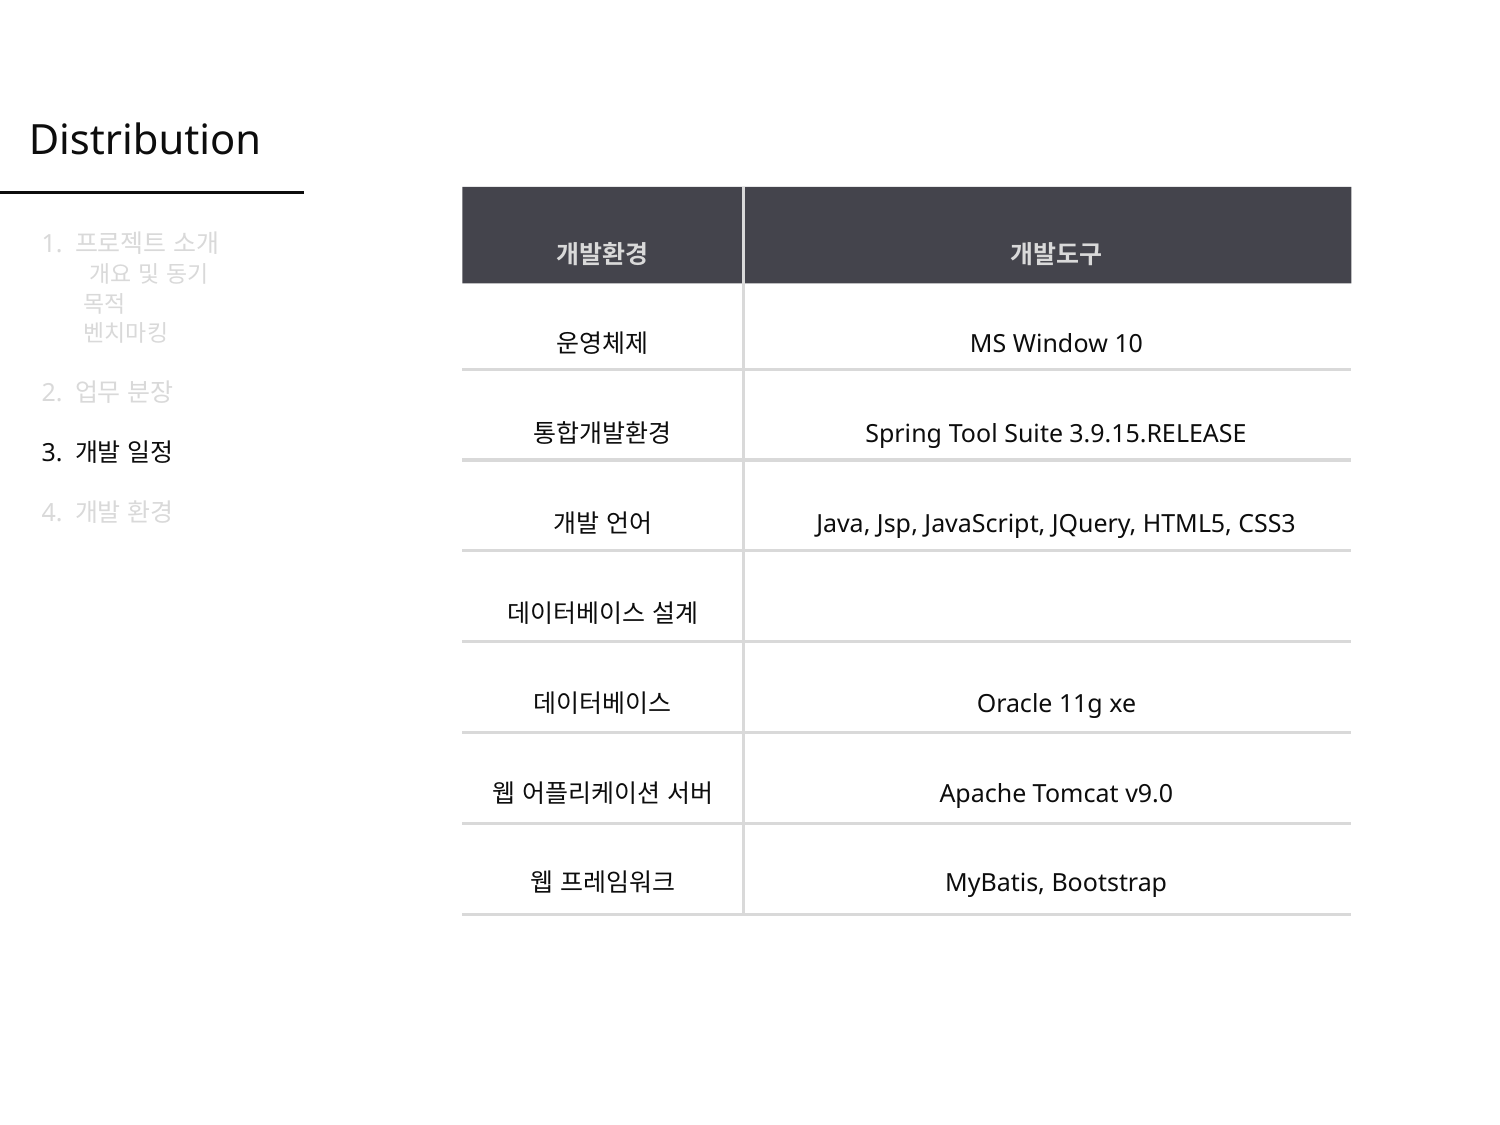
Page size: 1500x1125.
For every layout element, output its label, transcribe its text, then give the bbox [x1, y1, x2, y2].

text_box 개발도구 MS Window 10 Spring Tool Suite 3.9.15.RELEASE Java, Jsp, JavaScript, JQuery, HTML5, CSS3 Oracle 11g xe Apache Tomcat v9.0 MyBatis, Bootstrap [743, 170, 1370, 905]
text_box 개발환경 운영체제 통합개발환경 개발 언어 데이터베이스 설계 데이터베이스 웹 어플리케이션 서버 웹 프레임워크 [477, 170, 729, 368]
text_box 1. 프로젝트 소개 개요 및 동기 목적 벤치마킹 2. 업무 분장 3. 개발 일정 4. 개발 환경 [26, 219, 235, 534]
text_box [461, 186, 477, 284]
text_box 개발환경 운영체제 통합개발환경 개발 언어 데이터베이스 설계 데이터베이스 웹 어플리케이션 서버 웹 프레임워크 [477, 734, 729, 822]
text_box 개발환경 운영체제 통합개발환경 개발 언어 데이터베이스 설계 데이터베이스 웹 어플리케이션 서버 웹 프레임워크 [477, 825, 729, 905]
text_box [729, 186, 743, 284]
text_box 개발환경 운영체제 통합개발환경 개발 언어 데이터베이스 설계 데이터베이스 웹 어플리케이션 서버 웹 프레임워크 [477, 643, 729, 731]
text_box 개발환경 운영체제 통합개발환경 개발 언어 데이터베이스 설계 데이터베이스 웹 어플리케이션 서버 웹 프레임워크 [477, 462, 729, 549]
text_box 개발환경 운영체제 통합개발환경 개발 언어 데이터베이스 설계 데이터베이스 웹 어플리케이션 서버 웹 프레임워크 [477, 552, 729, 640]
text_box 개발환경 운영체제 통합개발환경 개발 언어 데이터베이스 설계 데이터베이스 웹 어플리케이션 서버 웹 프레임워크 [477, 371, 729, 458]
text_box Distribution [14, 105, 277, 171]
